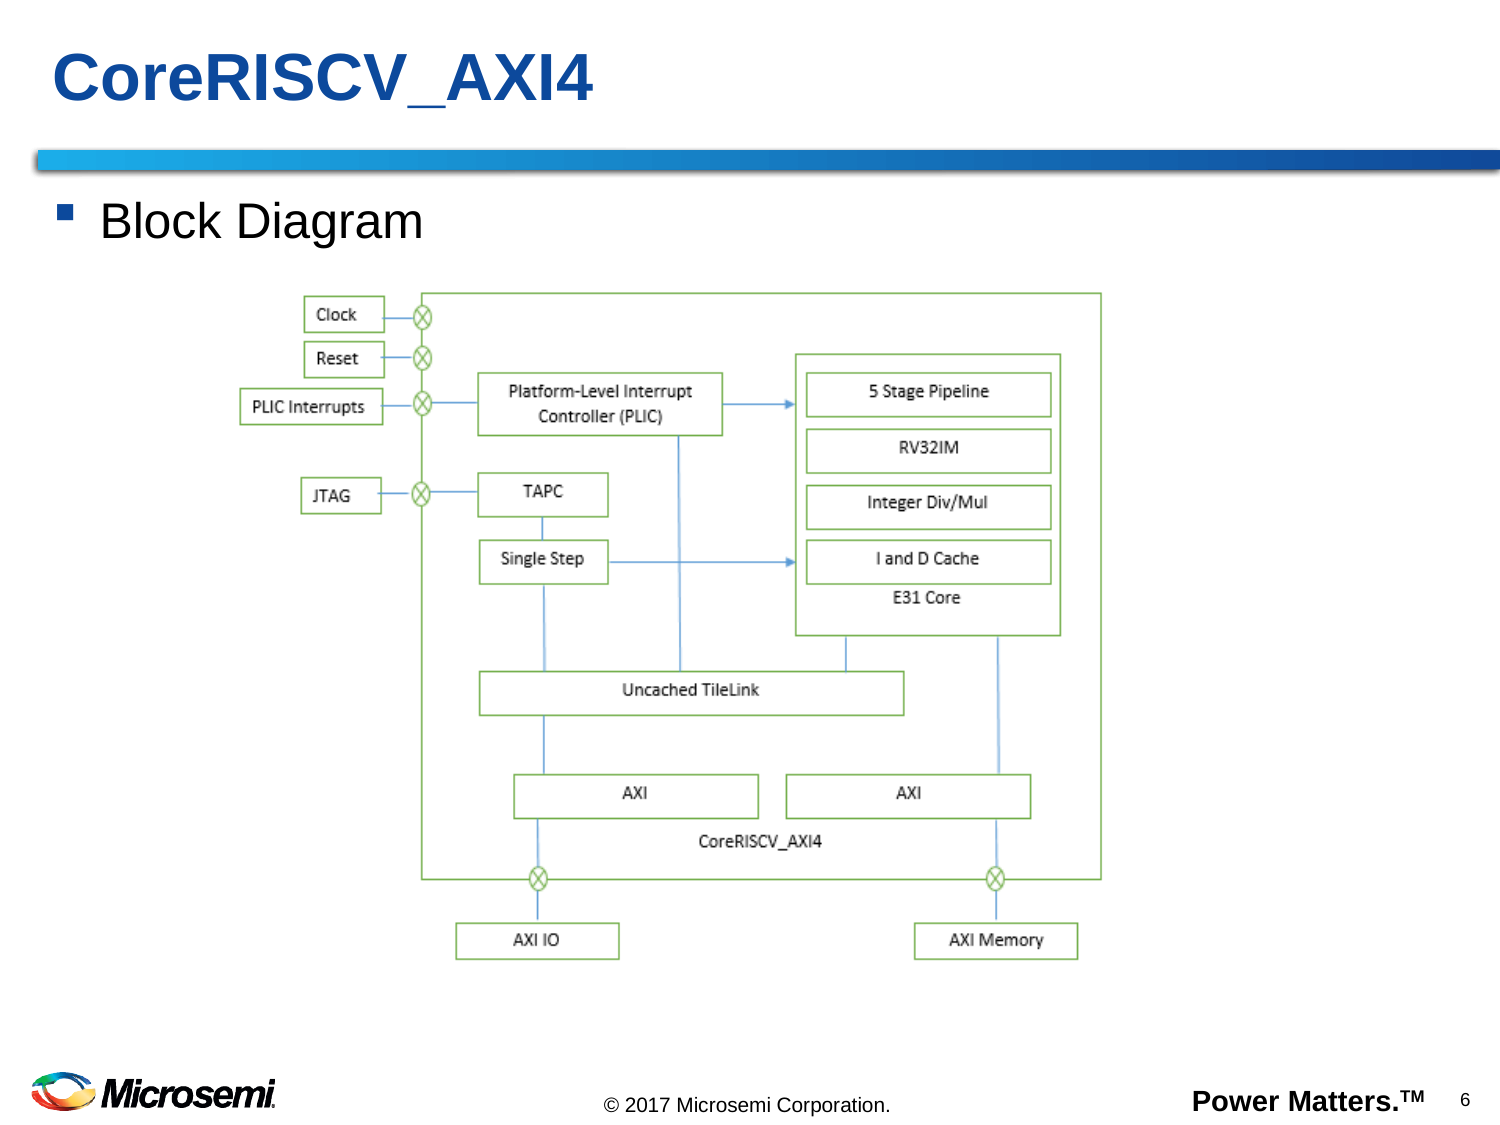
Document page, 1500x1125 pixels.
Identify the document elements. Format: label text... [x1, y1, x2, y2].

title CoreRISCV_AXI4 [37, 0, 1463, 151]
picture [29, 1065, 275, 1113]
list Block Diagram [37, 187, 1463, 1063]
picture [210, 273, 1124, 980]
